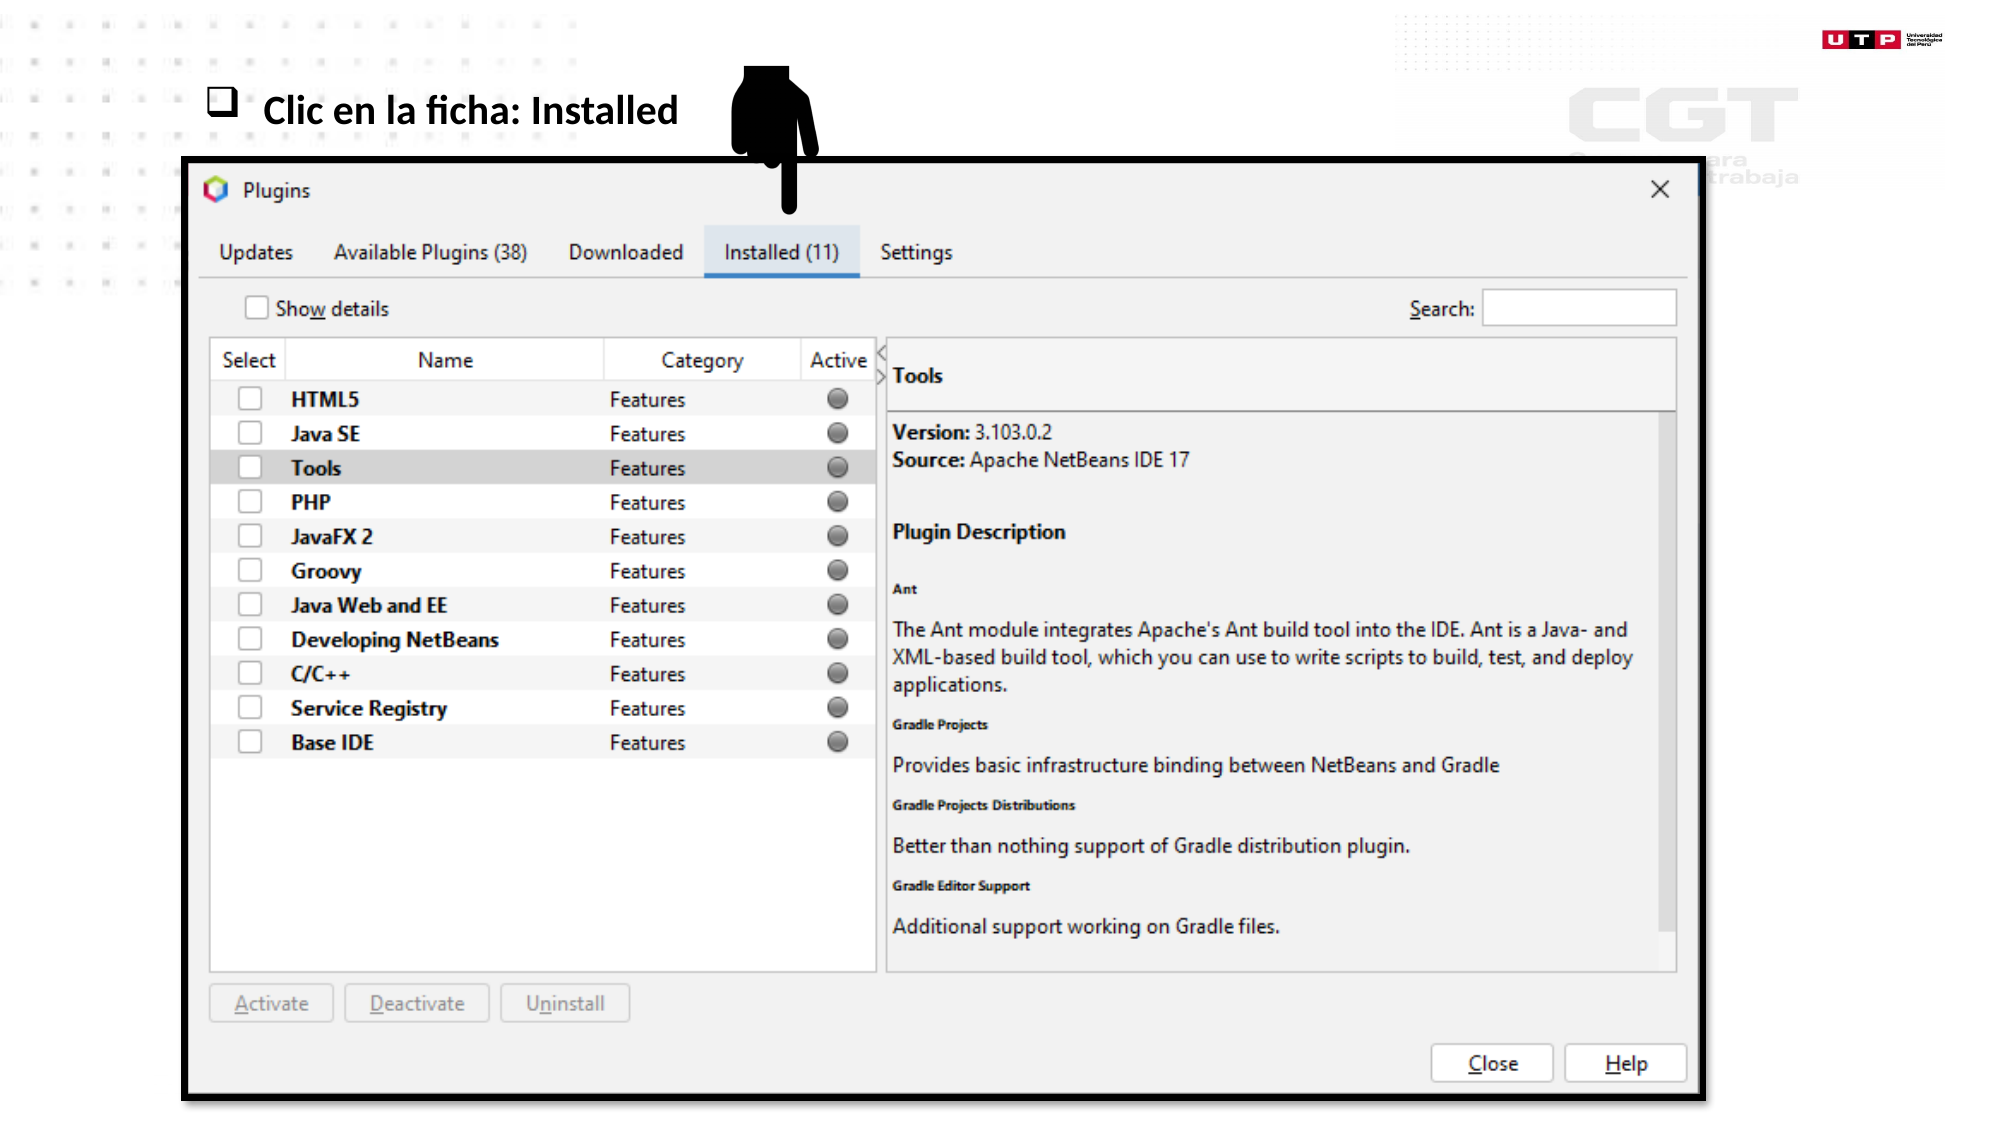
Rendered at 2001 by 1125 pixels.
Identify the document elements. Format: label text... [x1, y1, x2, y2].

picture [1395, 14, 1945, 190]
picture [151, 1067, 471, 1102]
text_box Clic en la ficha: Installed [185, 75, 684, 140]
picture [0, 14, 588, 625]
picture [187, 56, 1701, 1095]
